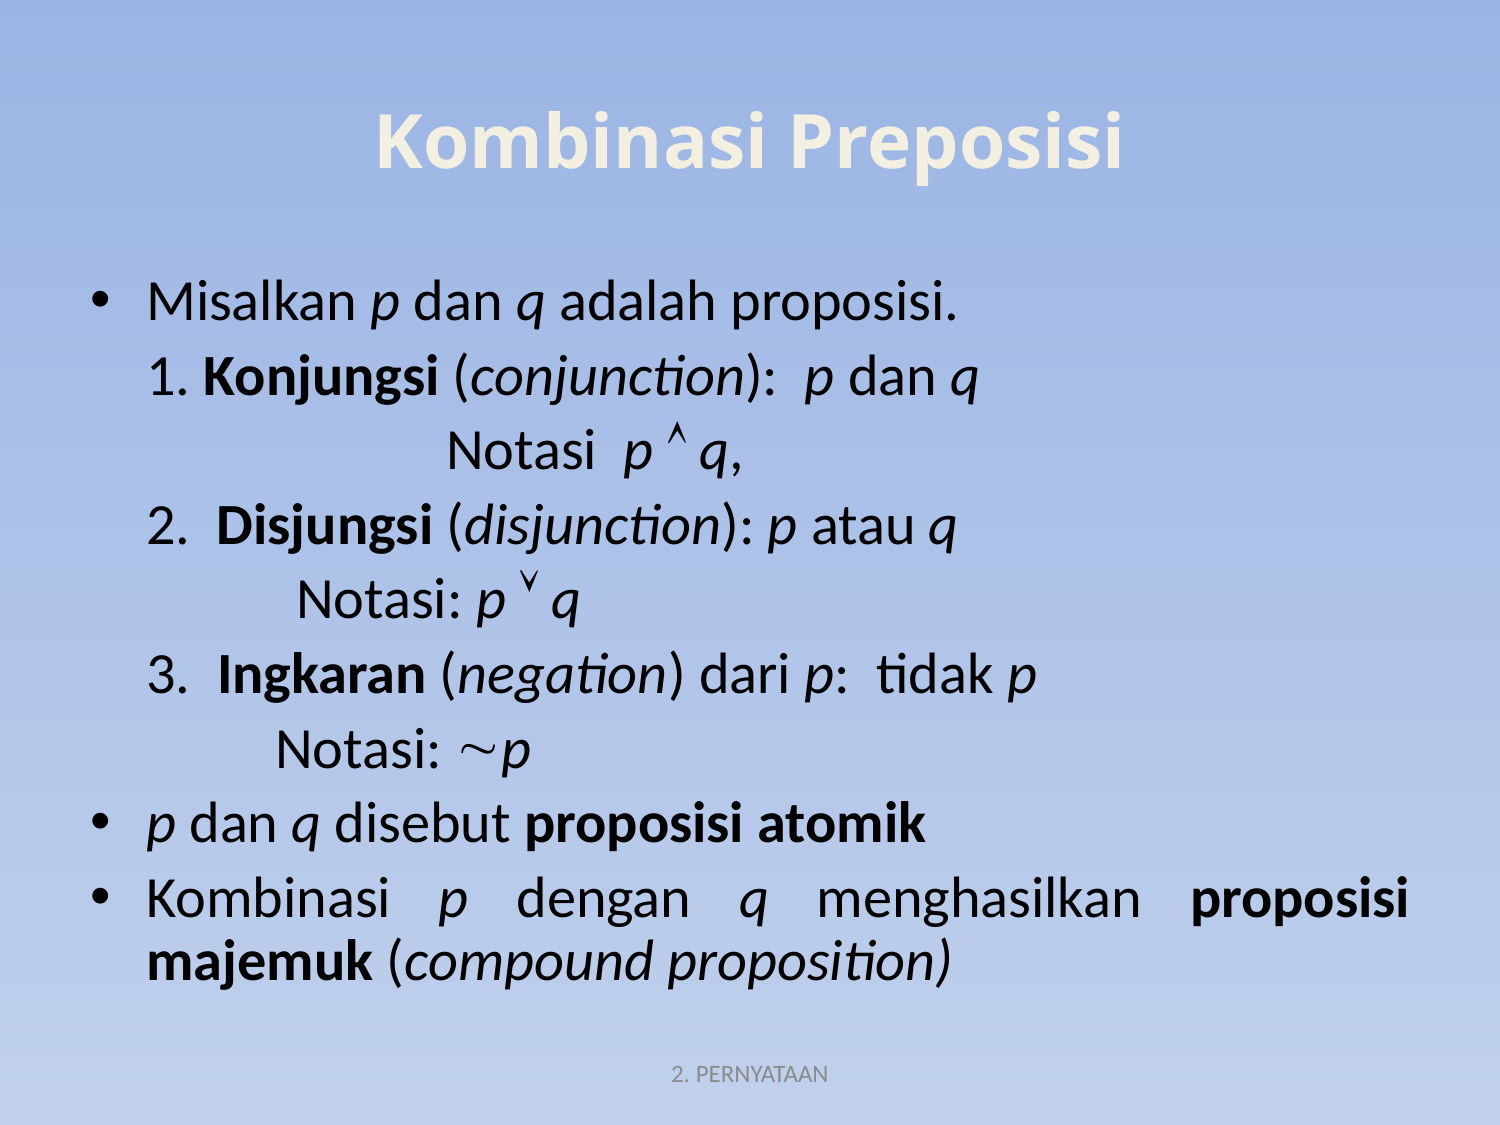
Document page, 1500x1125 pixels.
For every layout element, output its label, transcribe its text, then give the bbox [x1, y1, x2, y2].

footer 2. PERNYATAAN [512, 1042, 988, 1103]
title Kombinasi Preposisi [74, 44, 1426, 233]
list Misalkan p dan q adalah proposisi. 1. Konjungsi (conjunction): p dan q Notasi p  q, 2. Disjungsi (disjunction): p atau q Notasi: p  q 3. Ingkaran (negation) dari p: tidak p Notasi: p p dan q disebut proposisi atomik Kombinasi p dengan q menghasilkan proposisi majemuk (compound proposition) [74, 262, 1426, 1055]
